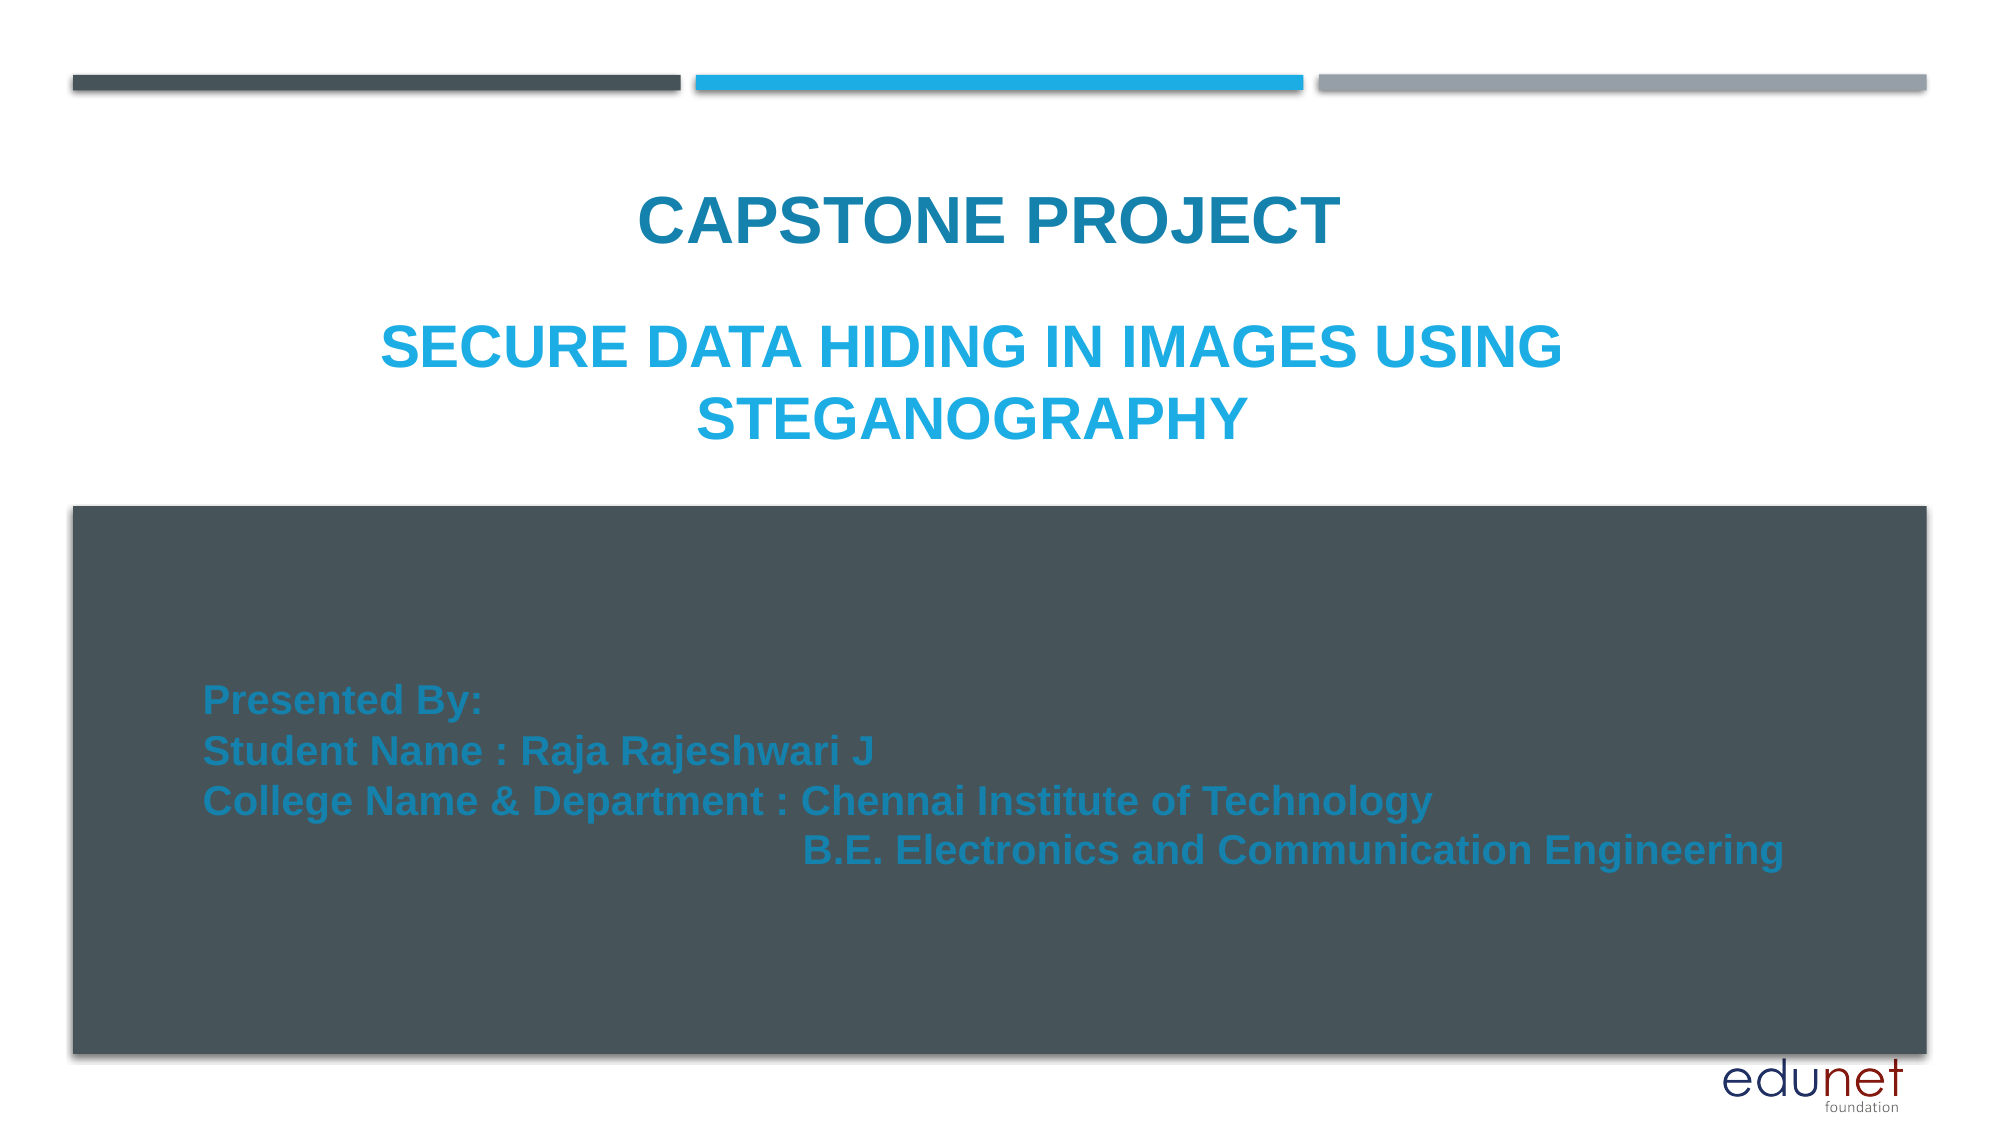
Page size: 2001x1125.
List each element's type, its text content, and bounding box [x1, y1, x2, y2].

title Secure Data Hiding in images using steganography [222, 298, 1723, 460]
text_box Presented By: Student Name : Raja Rajeshwari J College Name & Department : Chennai Institute of Technology B.E. Electronics and Communication Engineering [187, 665, 1813, 931]
picture [1719, 1056, 1905, 1116]
text_box CAPSTONE PROJECT [0, 169, 2000, 265]
